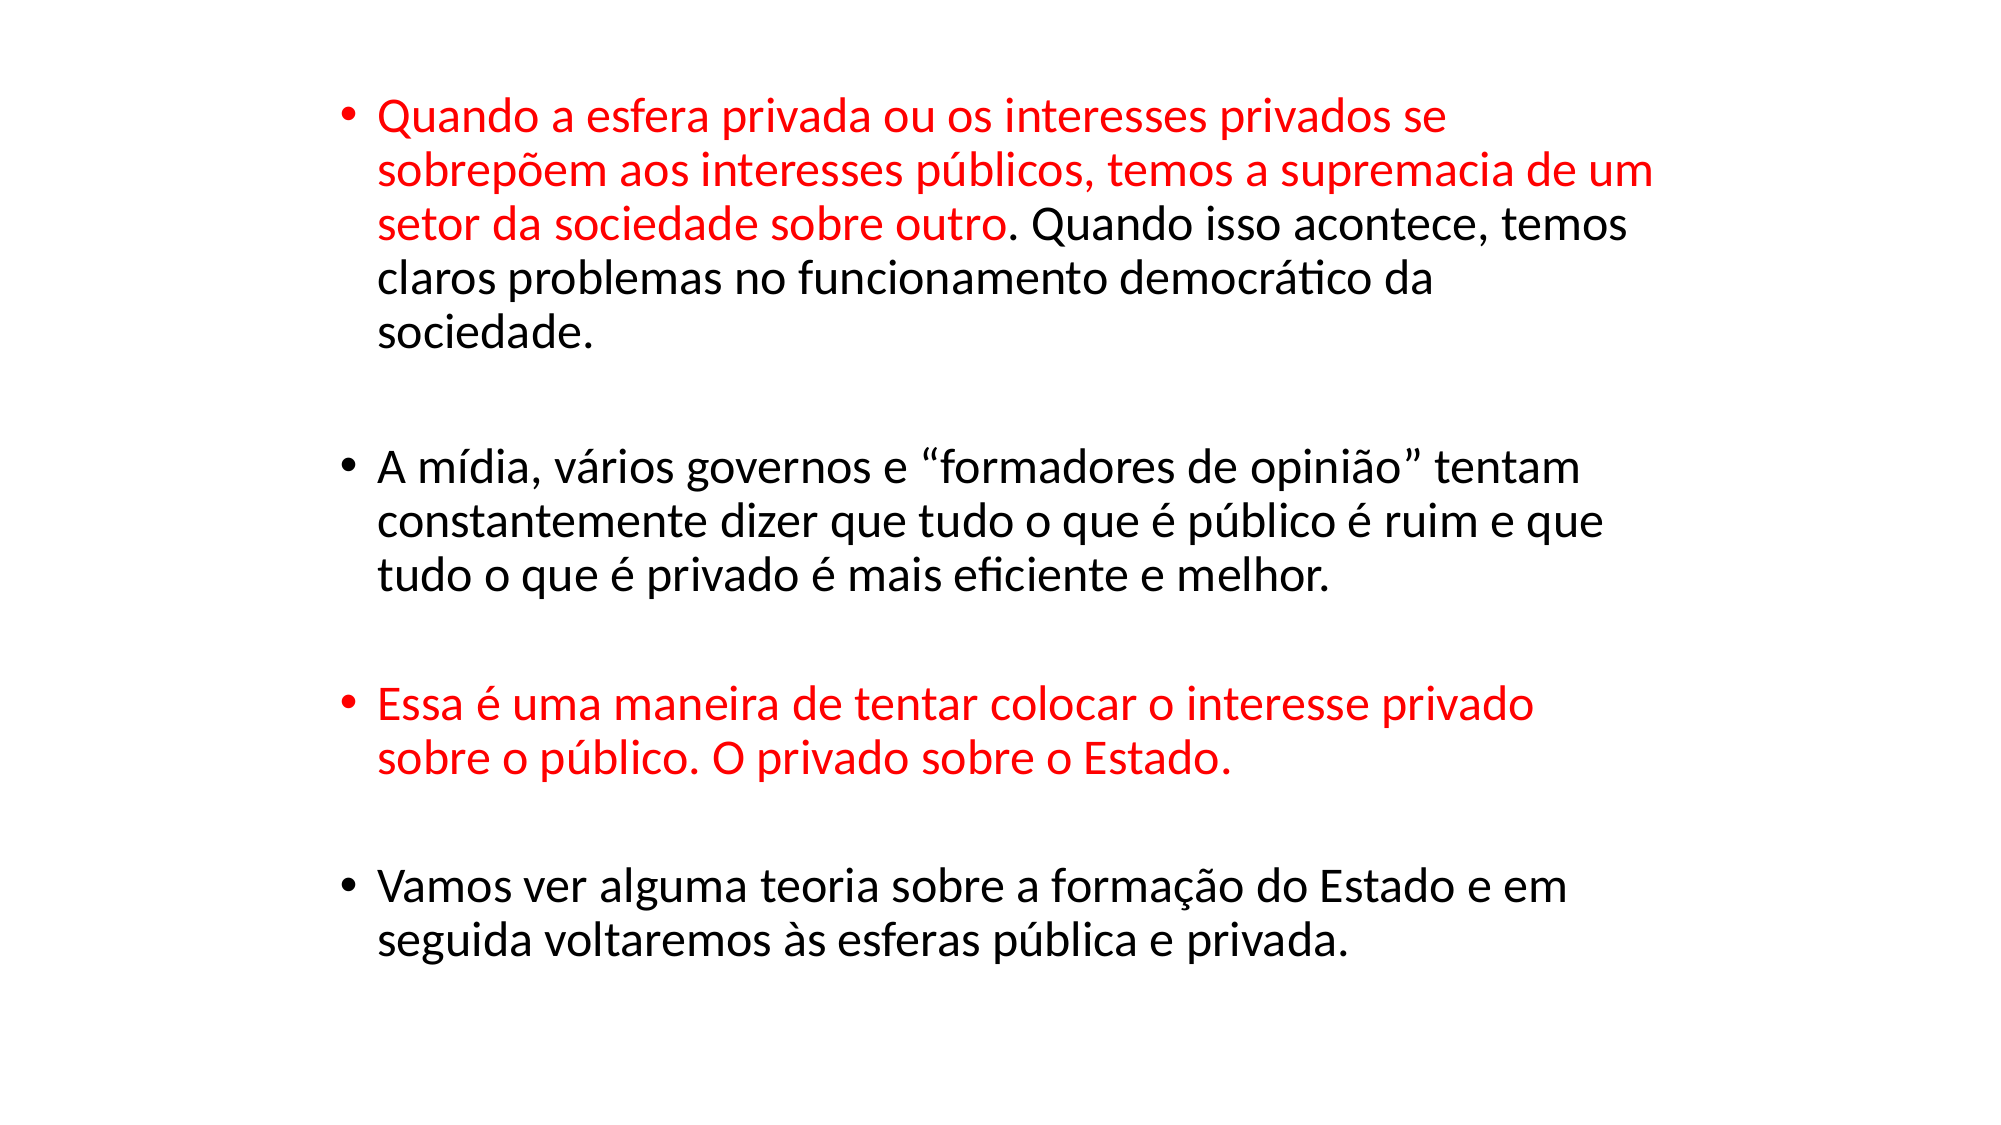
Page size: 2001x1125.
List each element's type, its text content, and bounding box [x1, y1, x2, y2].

list Quando a esfera privada ou os interesses privados se sobrepõem aos interesses públicos, temos a supremacia de um setor da sociedade sobre outro. Quando isso acontece, temos claros problemas no funcionamento democrático da sociedade. A mídia, vários governos e “formadores de opinião” tentam constantemente dizer que tudo o que é público é ruim e que tudo o que é privado é mais eficiente e melhor. Essa é uma maneira de tentar colocar o interesse privado sobre o público. O privado sobre o Estado. Vamos ver alguma teoria sobre a formação do Estado e em seguida voltaremos às esferas pública e privada. [324, 82, 1675, 1005]
